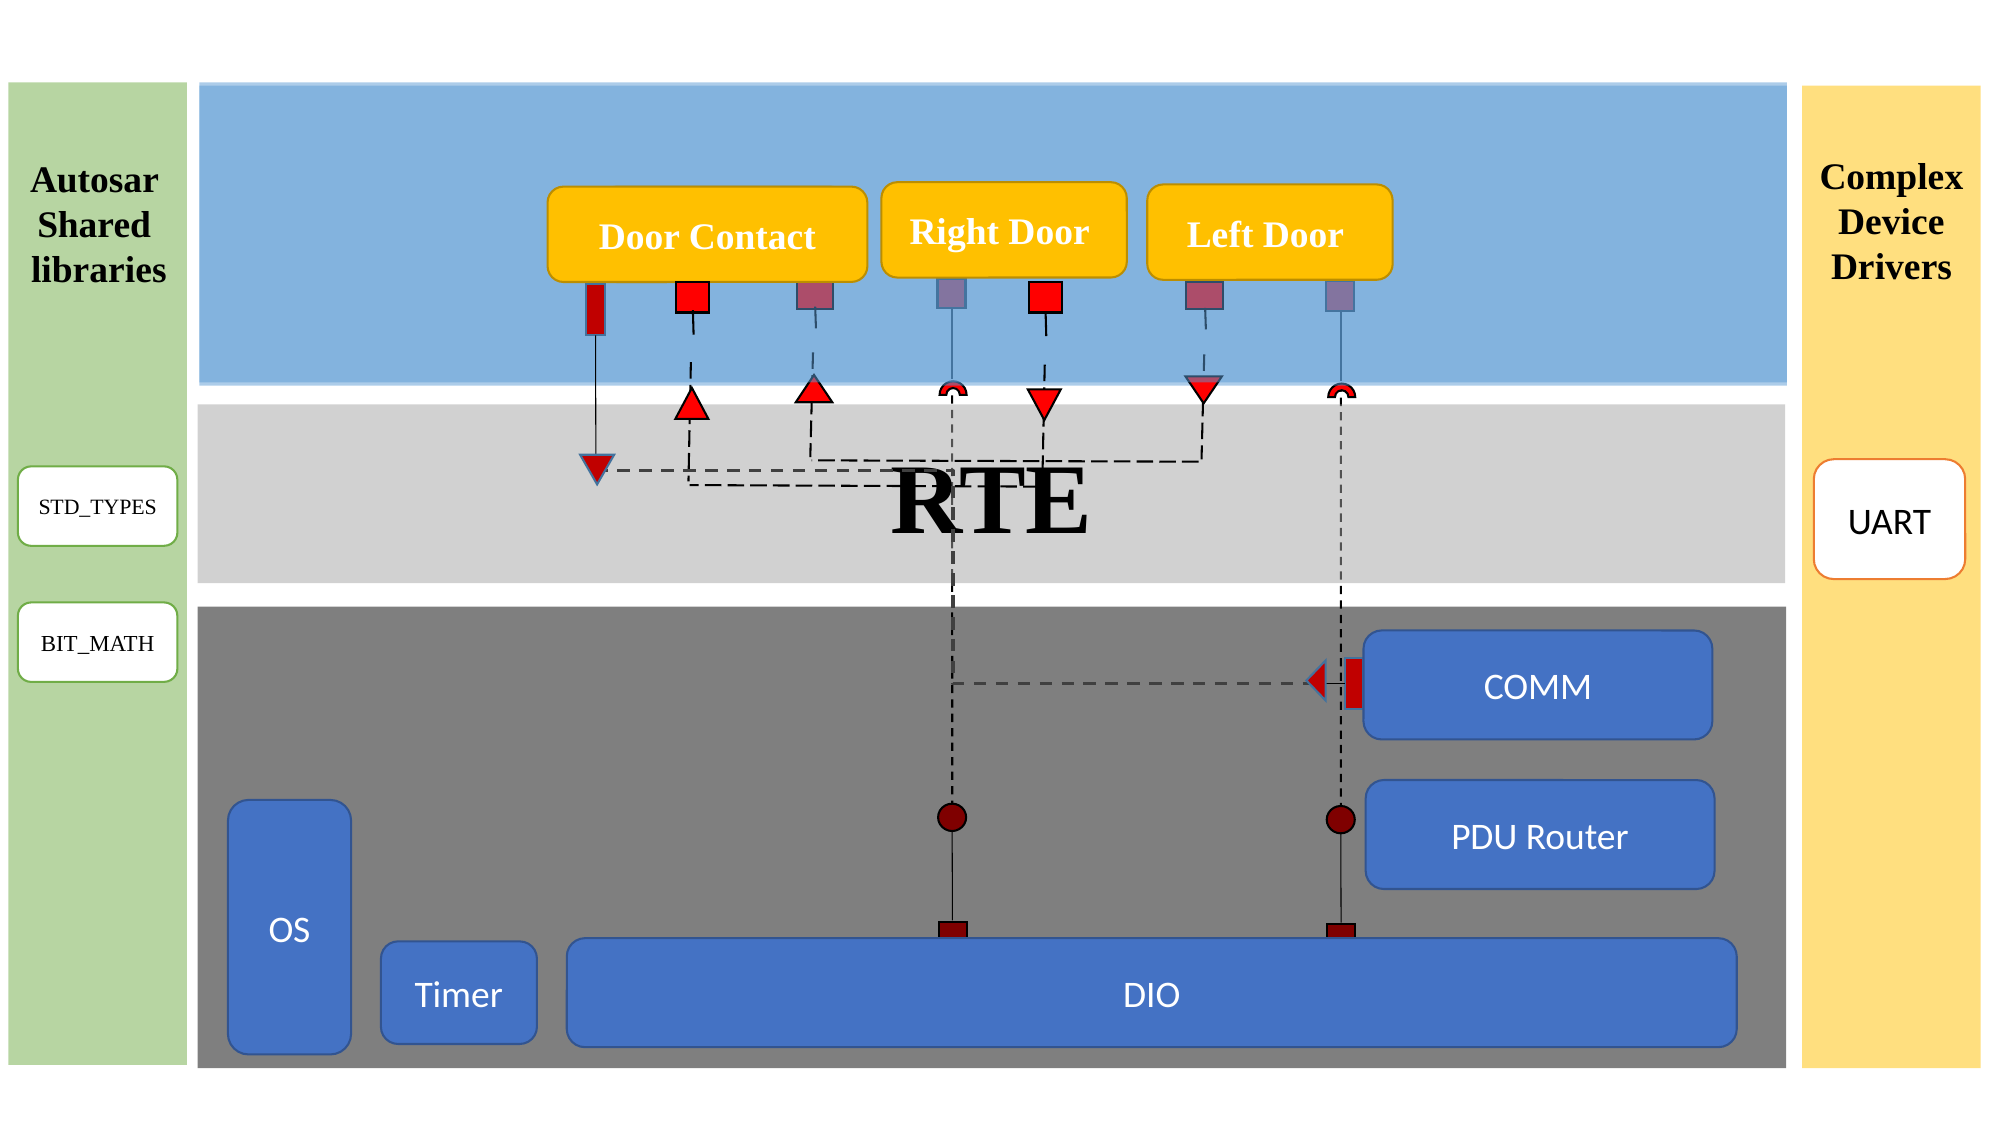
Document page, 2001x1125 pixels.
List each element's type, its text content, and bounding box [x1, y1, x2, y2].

text_box [1802, 295, 1981, 1069]
text_box Timer [379, 940, 538, 1046]
text_box Right Door [880, 181, 1128, 279]
text_box STD_TYPES [16, 465, 179, 547]
text_box [8, 82, 187, 147]
text_box Complex Device Drivers [1772, 145, 2000, 295]
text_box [937, 710, 967, 952]
text_box OS [226, 798, 353, 1056]
text_box [1802, 85, 1981, 145]
text_box Door Contact [546, 185, 869, 284]
text_box Left Door [1146, 183, 1394, 281]
text_box [199, 82, 1787, 383]
text_box DIO [565, 937, 1738, 1049]
text_box [197, 606, 1787, 1069]
text_box BIT_MATH [16, 601, 179, 683]
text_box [1326, 710, 1356, 954]
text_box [580, 283, 1364, 710]
text_box COMM [1362, 629, 1714, 741]
text_box PDU Router [1364, 778, 1716, 891]
text_box Autosar Shared libraries [0, 147, 218, 298]
text_box [8, 298, 187, 1065]
text_box RTE [197, 404, 580, 584]
text_box RTE [1364, 404, 1786, 584]
text_box UART [1812, 458, 1967, 581]
